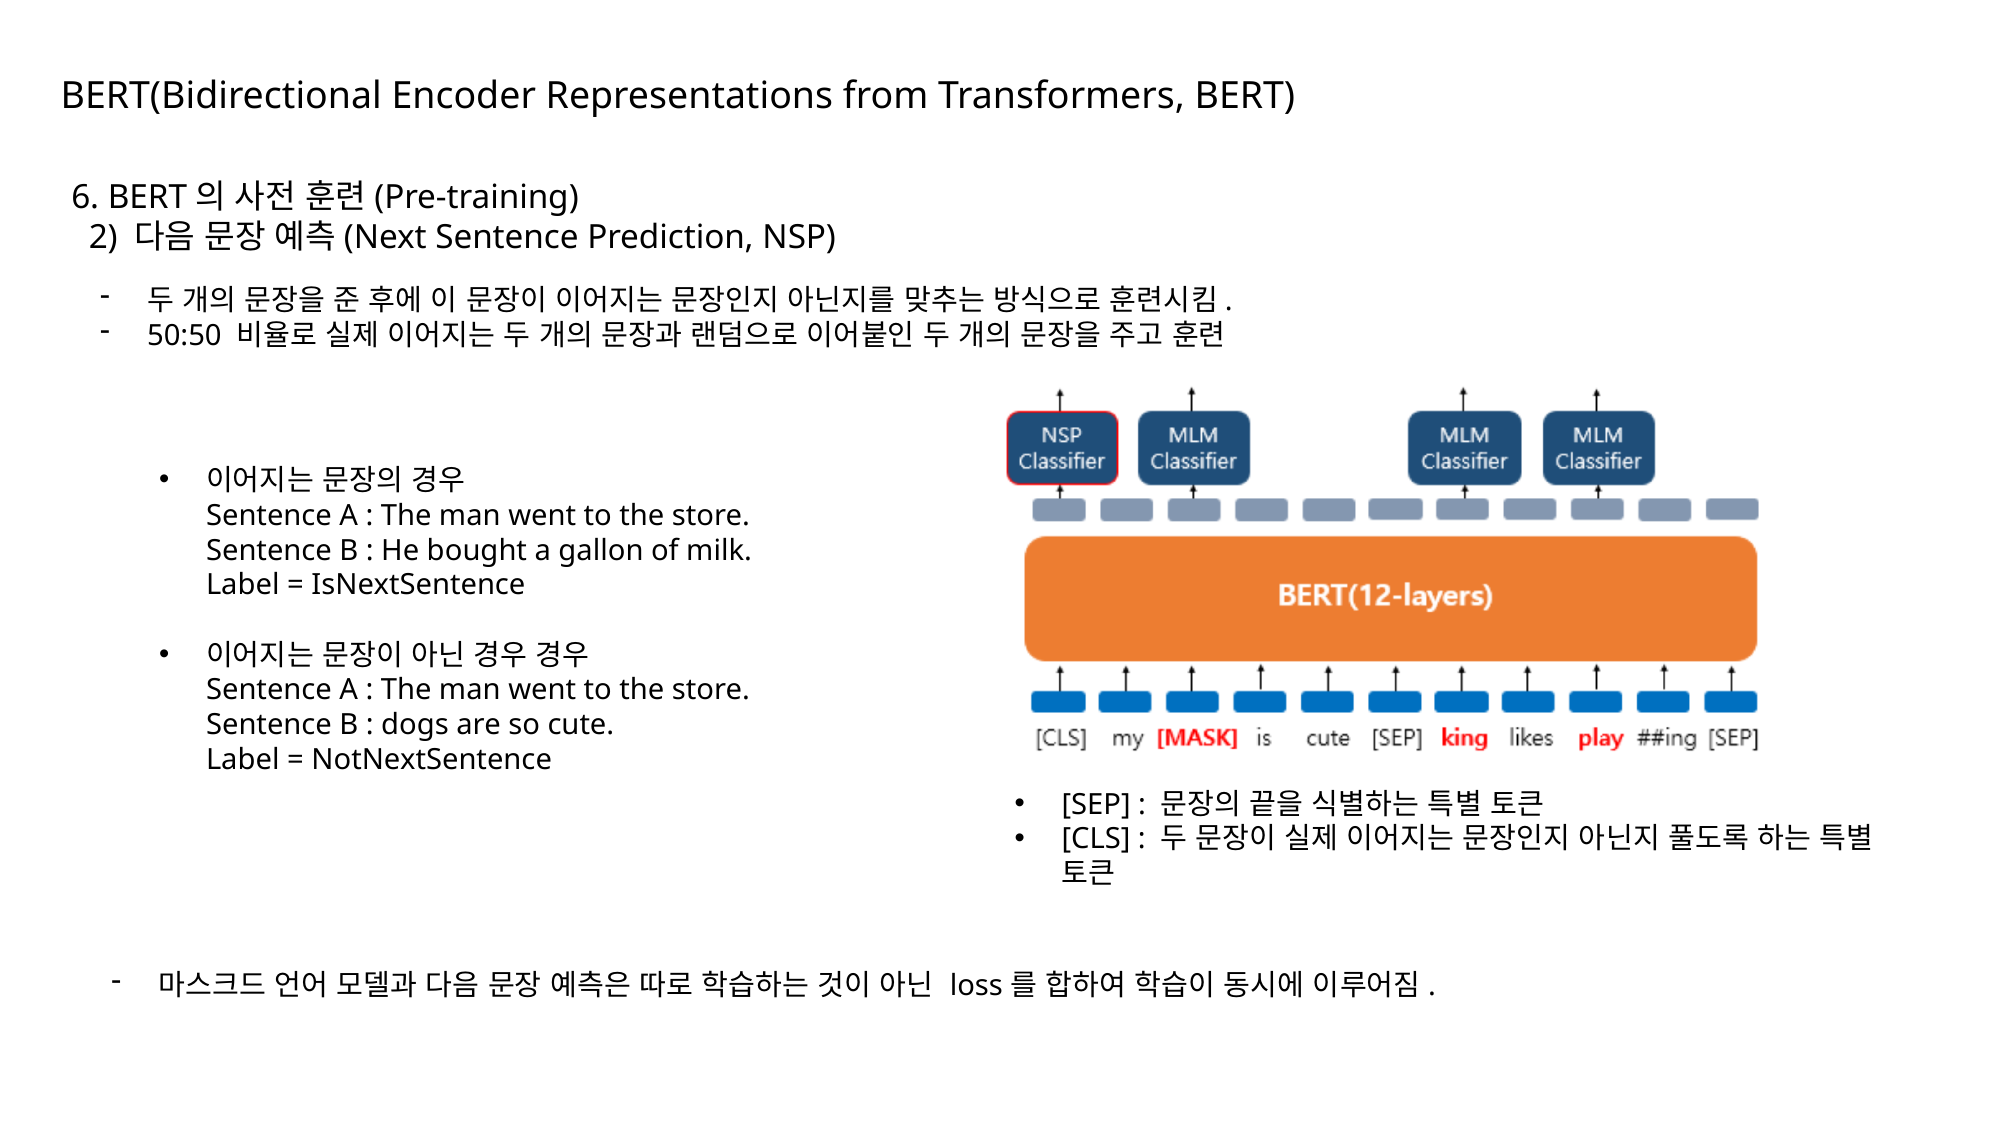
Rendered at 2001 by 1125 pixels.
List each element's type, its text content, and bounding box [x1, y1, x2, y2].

picture [996, 380, 1784, 770]
text_box [SEP] : 문장의 끝을 식별하는 특별 토큰 [CLS] : 두 문장이 실제 이어지는 문장인지 아닌지 풀도록 하는 특별 토큰 [999, 777, 1935, 898]
text_box 이어지는 문장의 경우 Sentence A : The man went to the store. Sentence B : He bought a gallon of milk. Label = IsNextSentence 이어지는 문장이 아닌 경우 경우 Sentence A : The man went to the store. Sentence B : dogs are so cute. Label = NotNextSentence [144, 453, 1080, 783]
text_box 두 개의 문장을 준 후에 이 문장이 이어지는 문장인지 아닌지를 맞추는 방식으로 훈련시킴. 50:50 비율로 실제 이어지는 두 개의 문장과 랜덤으로 이어붙인 두 개의 문장을 주고 훈련 [85, 273, 1795, 359]
text_box 마스크드 언어 모델과 다음 문장 예측은 따로 학습하는 것이 아닌 loss를 합하여 학습이 동시에 이루어짐. [96, 958, 1784, 1009]
text_box BERT(Bidirectional Encoder Representations from Transformers, BERT) [45, 64, 1311, 124]
text_box 6. BERT의 사전 훈련(Pre-training) 2) 다음 문장 예측(Next Sentence Prediction, NSP) [56, 168, 1289, 263]
